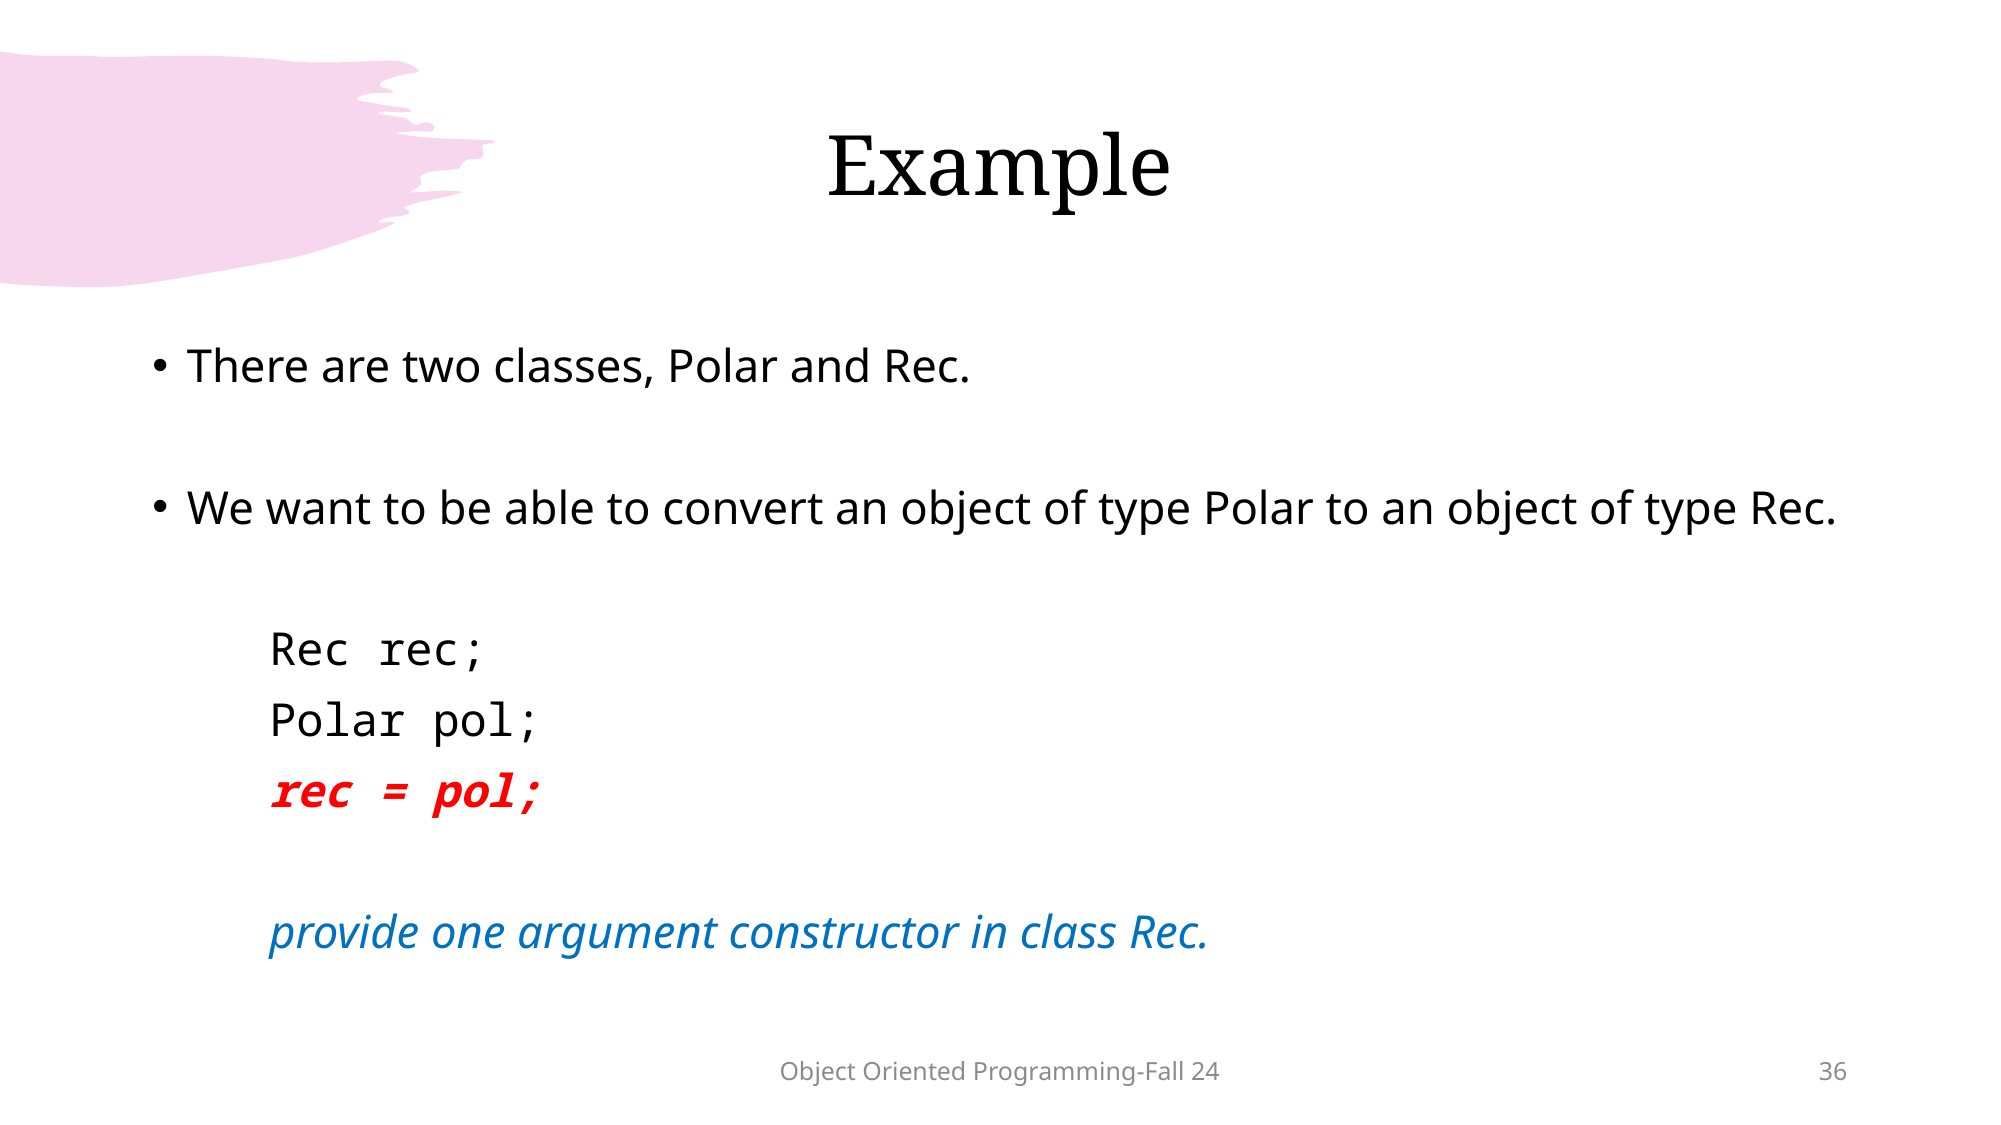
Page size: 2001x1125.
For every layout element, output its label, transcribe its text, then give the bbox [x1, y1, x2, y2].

title Example [137, 59, 1863, 278]
list There are two classes, Polar and Rec. We want to be able to convert an object of type Polar to an object of type Rec. Rec rec; Polar pol; rec = pol; provide one argument constructor in class Rec. [137, 329, 1863, 1013]
slide_number 36 [1412, 1042, 1863, 1103]
footer Object Oriented Programming-Fall 24 [662, 1042, 1338, 1103]
